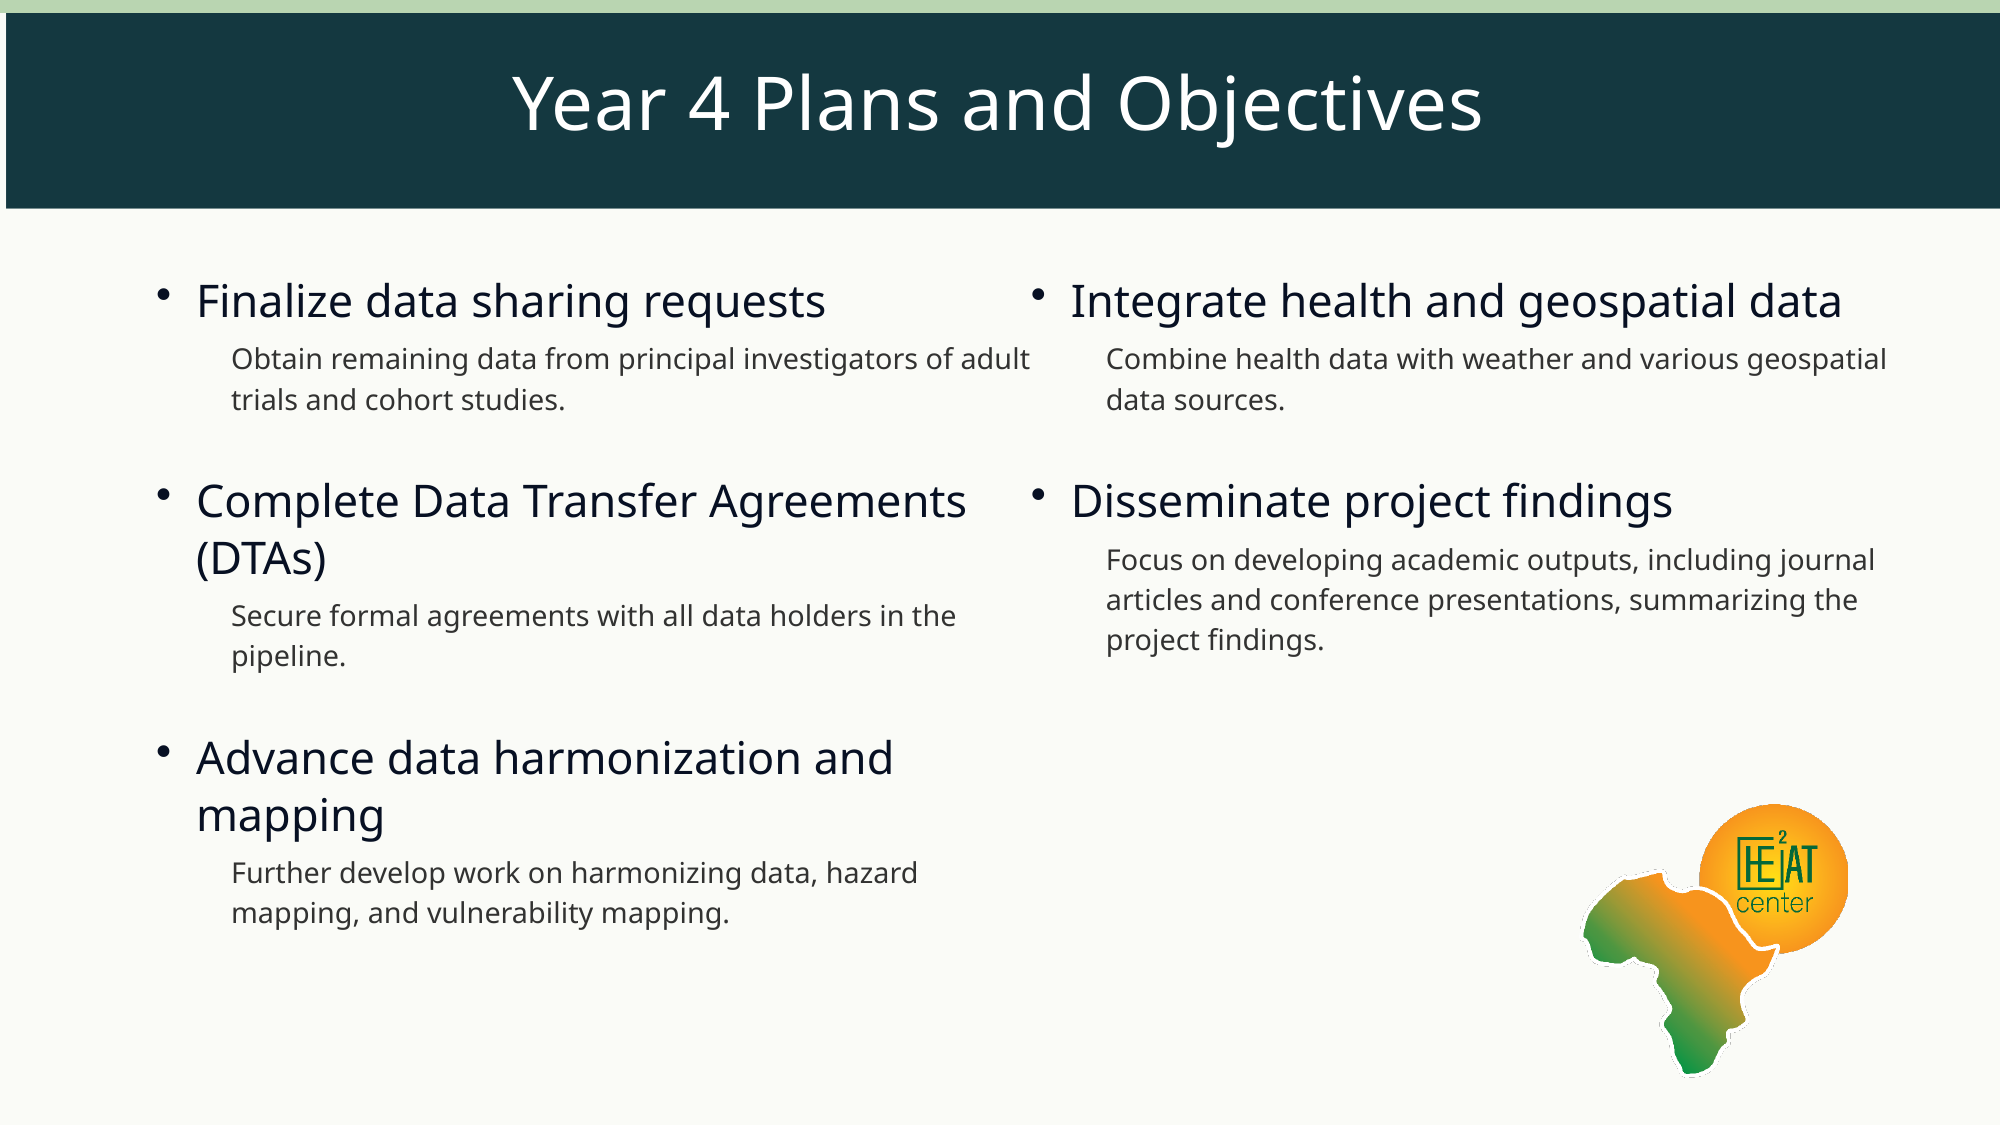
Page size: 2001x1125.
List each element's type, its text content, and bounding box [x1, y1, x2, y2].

picture [1579, 804, 1849, 1078]
text_box Integrate health and geospatial data Combine health data with weather and various geospatial data sources. Disseminate project findings Focus on developing academic outputs, including journal articles and conference presentations, summarizing the project findings. [1030, 270, 1925, 755]
text_box Finalize data sharing requests Obtain remaining data from principal investigators of adult trials and cohort studies. Complete Data Transfer Agreements (DTAs) Secure formal agreements with all data holders in the pipeline. Advance data harmonization and mapping Further develop work on harmonizing data, hazard mapping, and vulnerability mapping. [156, 270, 1050, 1029]
picture [0, 0, 2000, 210]
